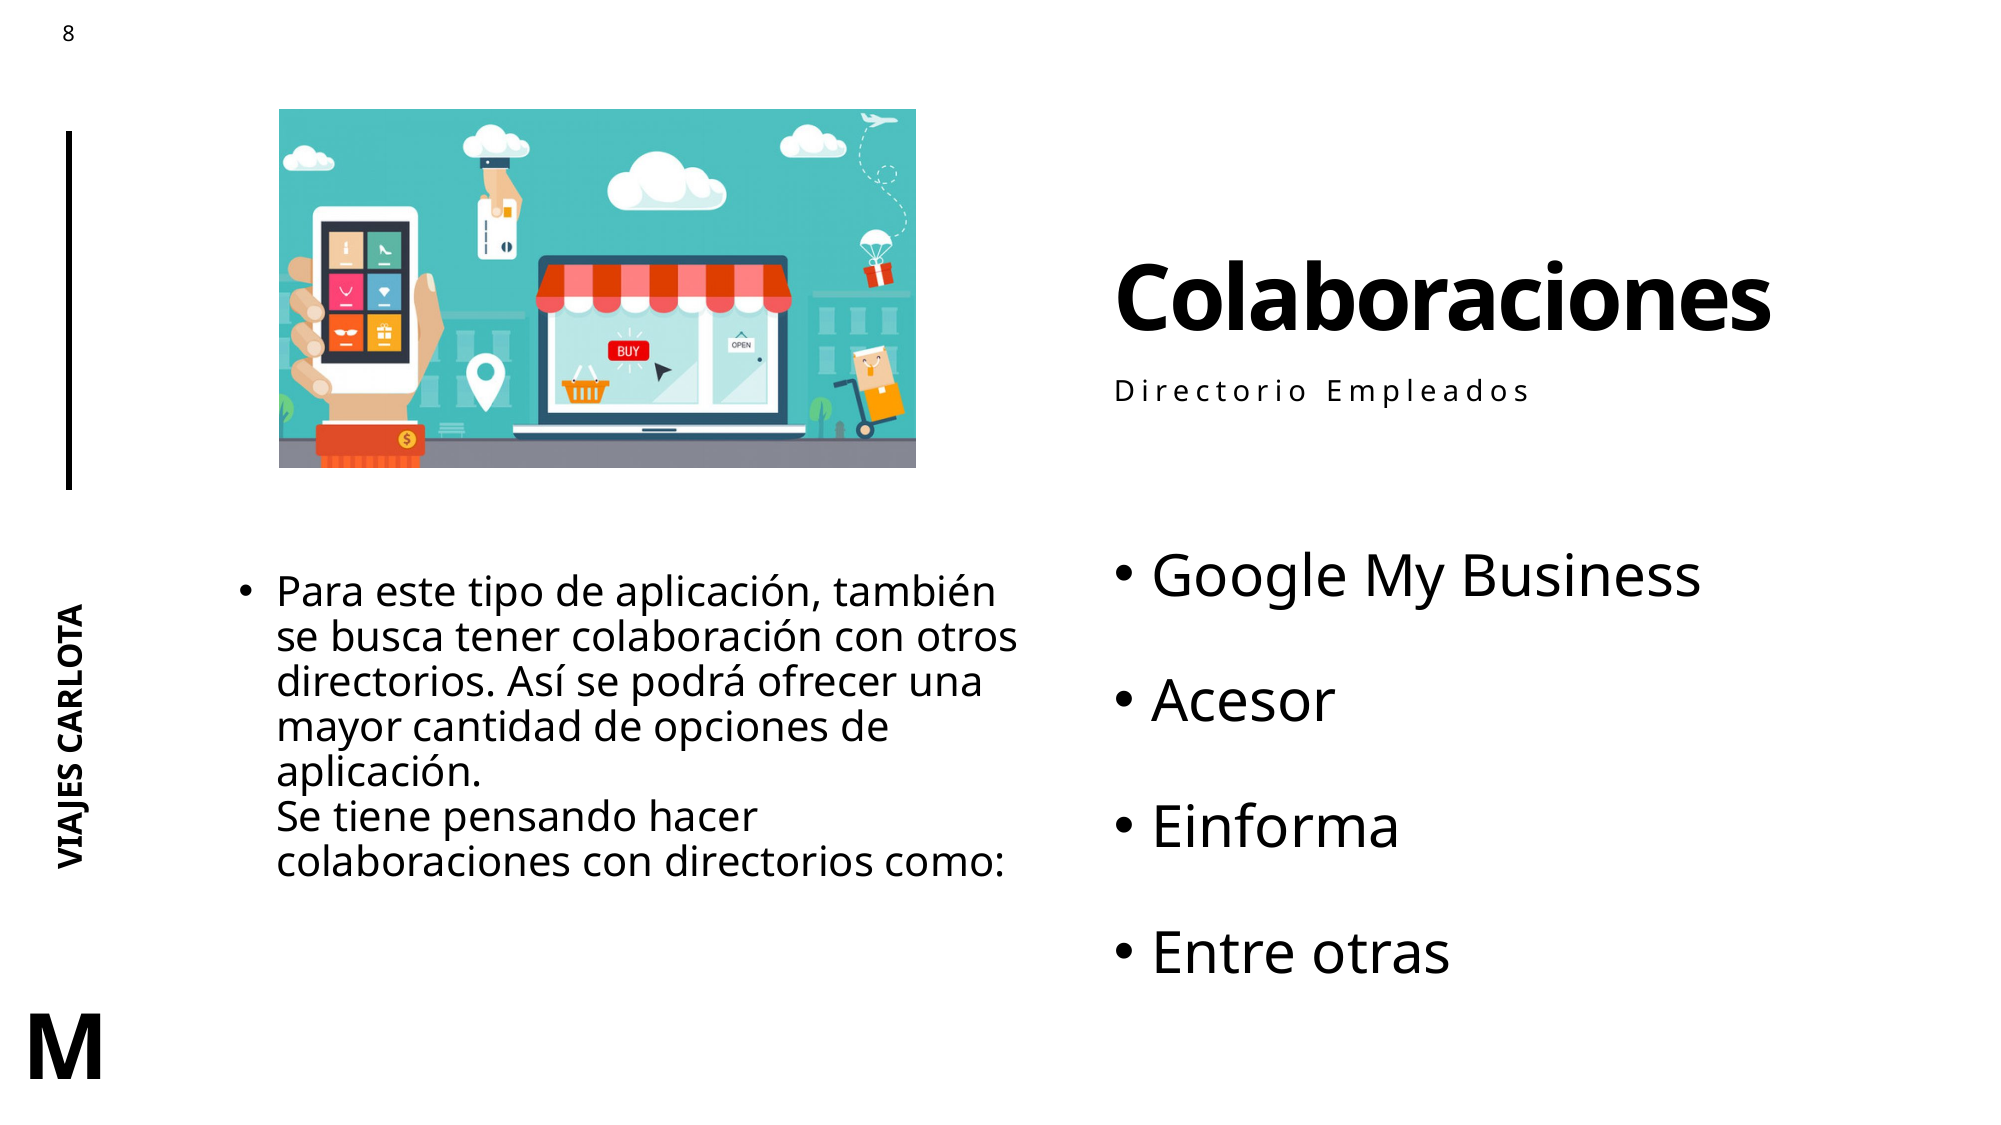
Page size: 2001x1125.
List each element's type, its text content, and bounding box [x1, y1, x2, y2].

list Google My Business Acesor Einforma Entre otras [1113, 495, 1896, 1004]
picture [279, 109, 916, 468]
list Para este tipo de aplicación, también se busca tener colaboración con otros directorios. Así se podrá ofrecer una mayor cantidad de opciones de aplicación. Se tiene pensando hacer colaboraciones con directorios como: [223, 562, 1054, 1125]
list Directorio Empleados [1113, 368, 1896, 468]
title Colaboraciones [1113, 137, 1896, 358]
